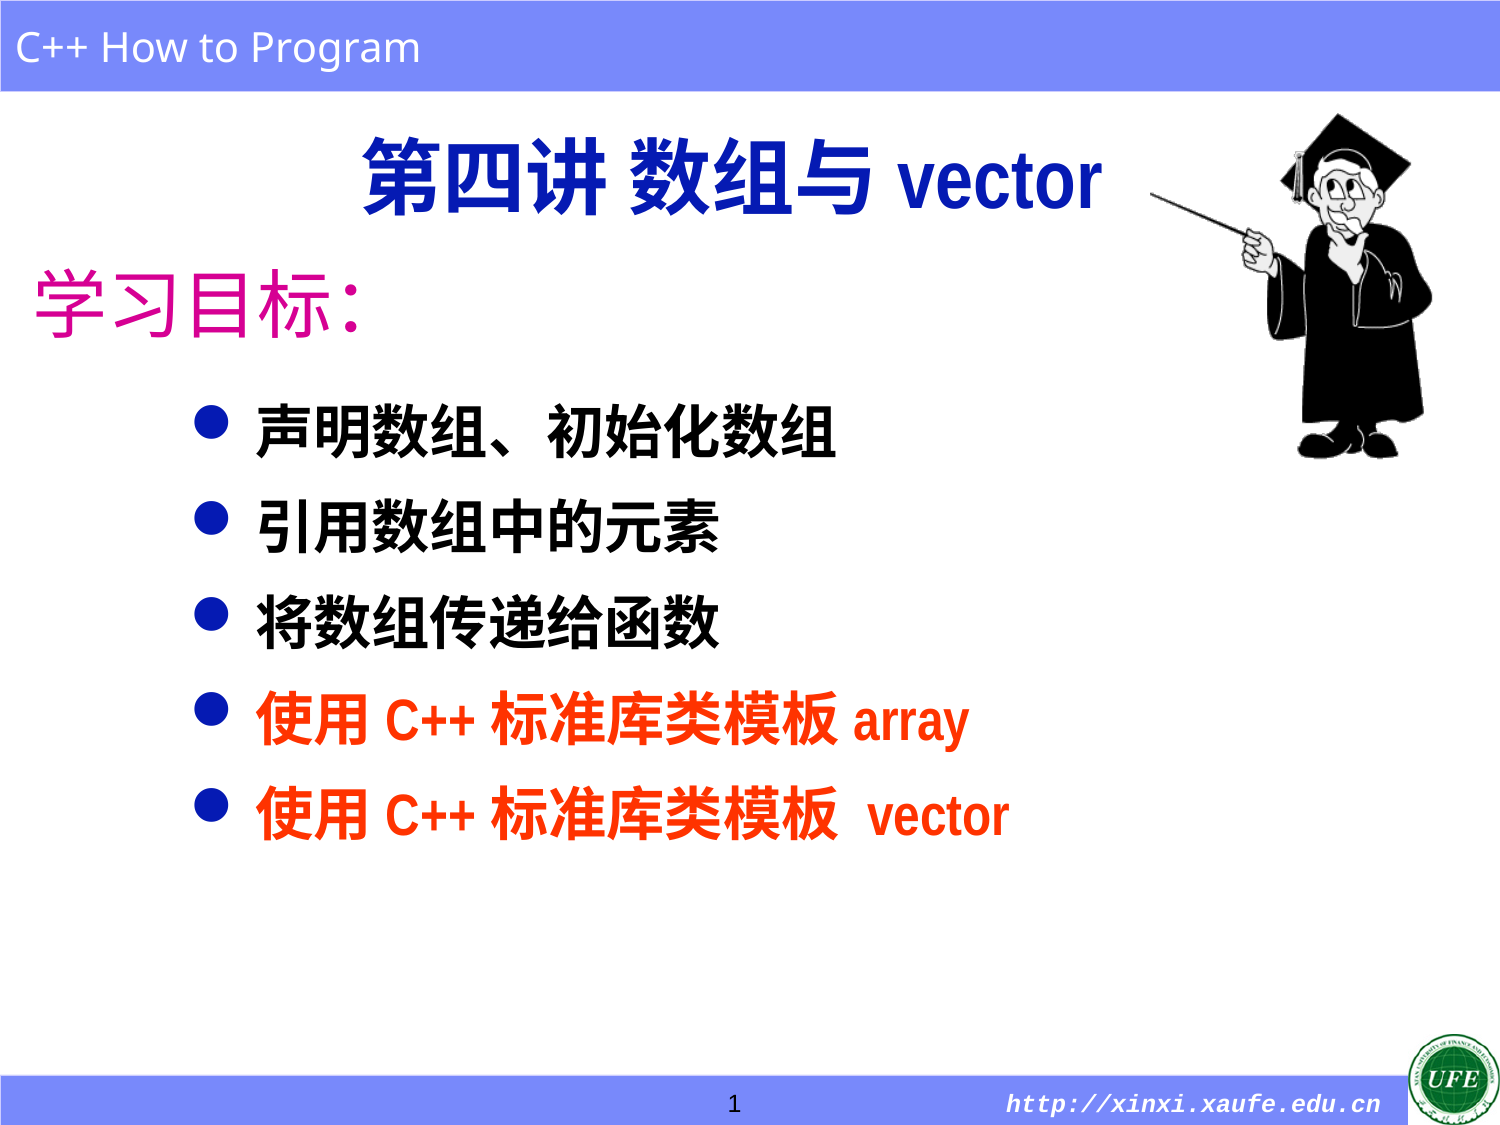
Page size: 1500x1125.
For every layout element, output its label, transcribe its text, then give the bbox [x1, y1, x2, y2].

slide_number 1 [712, 1080, 775, 1121]
text_box 声明数组、初始化数组 引用数组中的元素 将数组传递给函数 使用C++标准库类模板array 使用C++标准库类模板 vector [174, 373, 1471, 925]
title 第四讲 数组与vector [12, 99, 1450, 263]
picture [1149, 112, 1438, 463]
text_box 学习目标： [17, 263, 1149, 362]
picture [1408, 1034, 1500, 1125]
